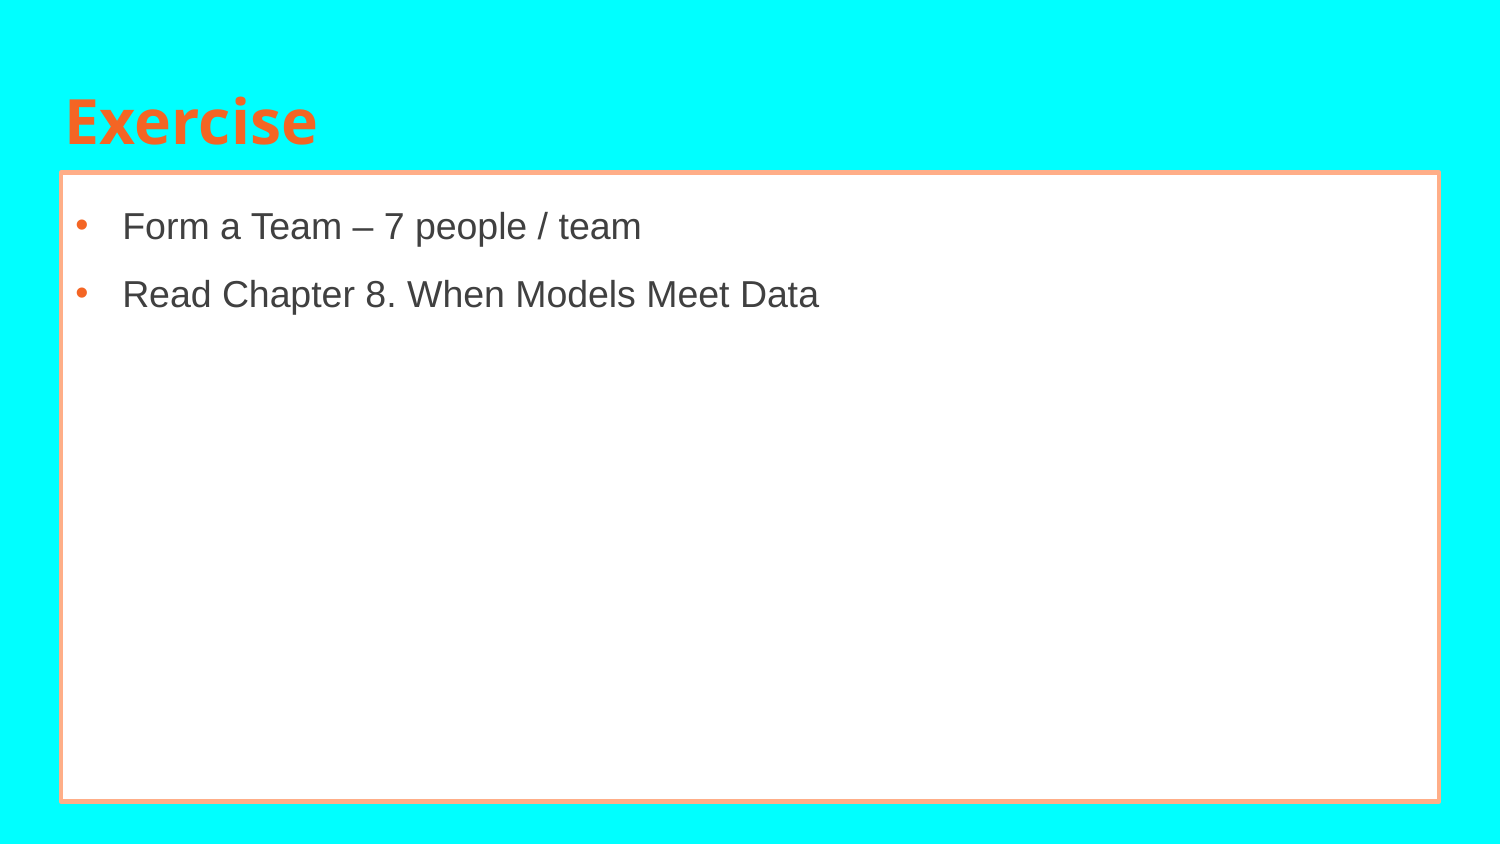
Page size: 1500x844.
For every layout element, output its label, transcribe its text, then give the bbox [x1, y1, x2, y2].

title Exercise [49, 67, 1448, 173]
text_box Form a Team – 7 people / team Read Chapter 8. When Models Meet Data [59, 170, 1441, 804]
